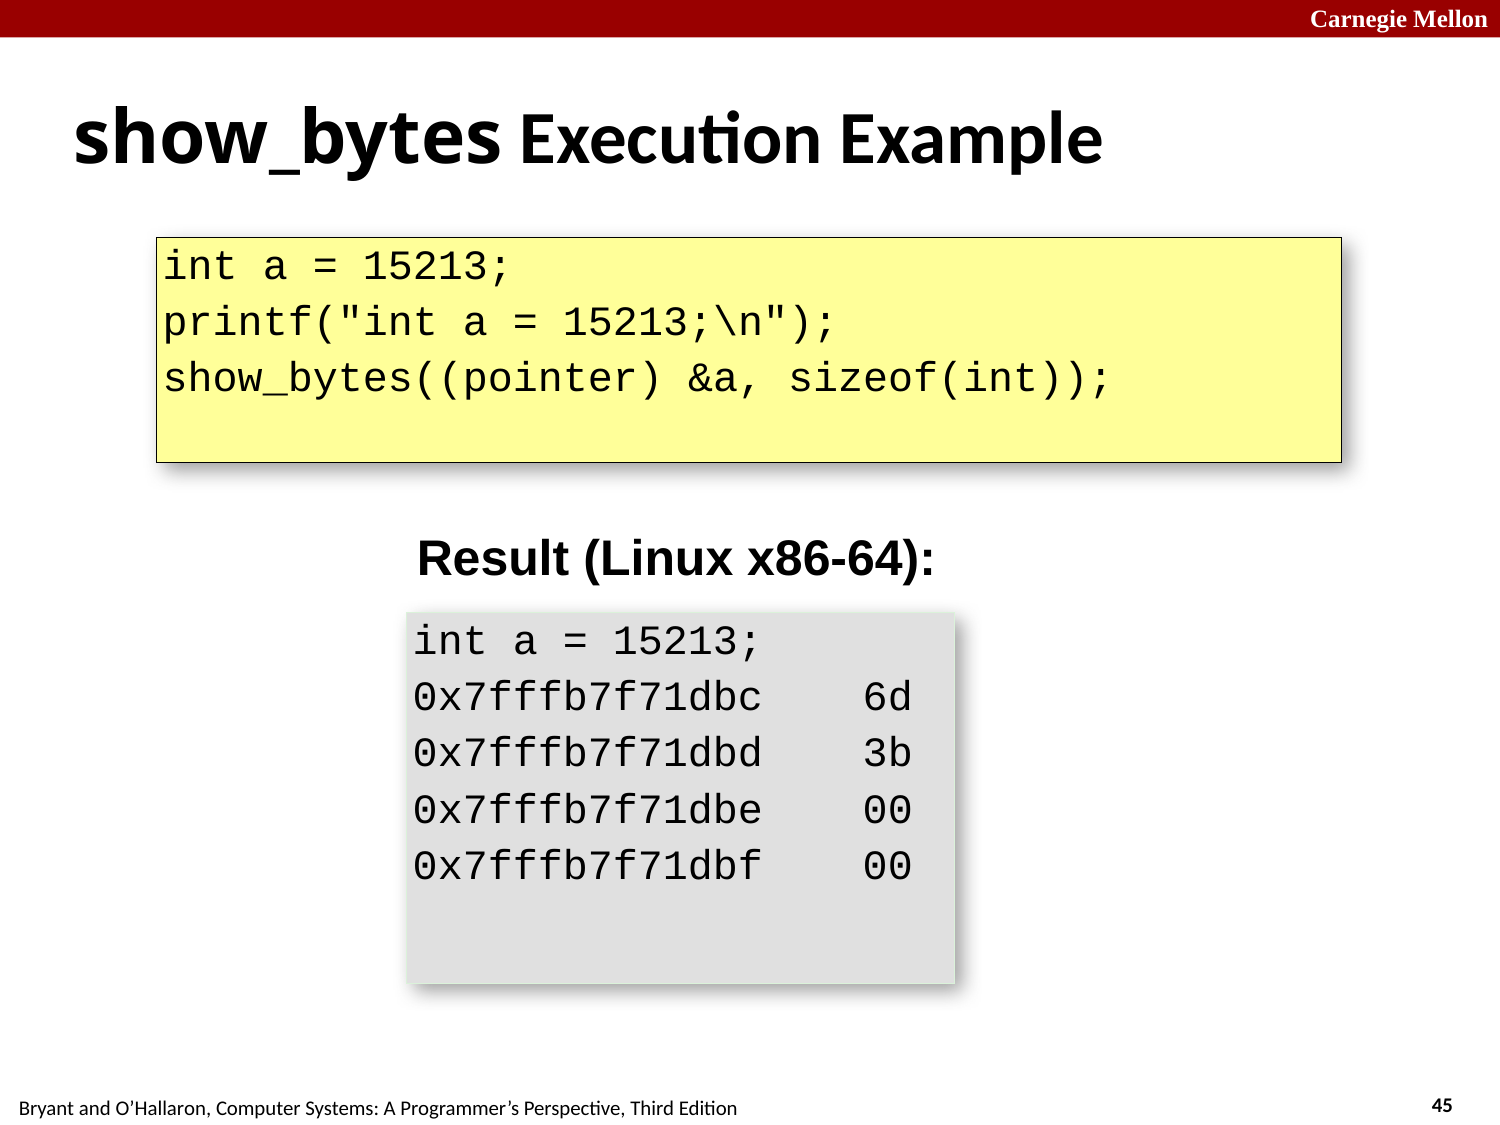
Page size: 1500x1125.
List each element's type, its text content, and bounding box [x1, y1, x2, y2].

text_box int a = 15213; printf("int a = 15213;\n"); show_bytes((pointer) &a, sizeof(int)); [156, 237, 1342, 463]
text_box Result (Linux x86-64): [410, 525, 944, 586]
title show_bytes Execution Example [58, 71, 1305, 197]
text_box int a = 15213; 0x7fffb7f71dbc 6d 0x7fffb7f71dbd 3b 0x7fffb7f71dbe 00 0x7fffb7f71dbf 00 [406, 612, 955, 984]
